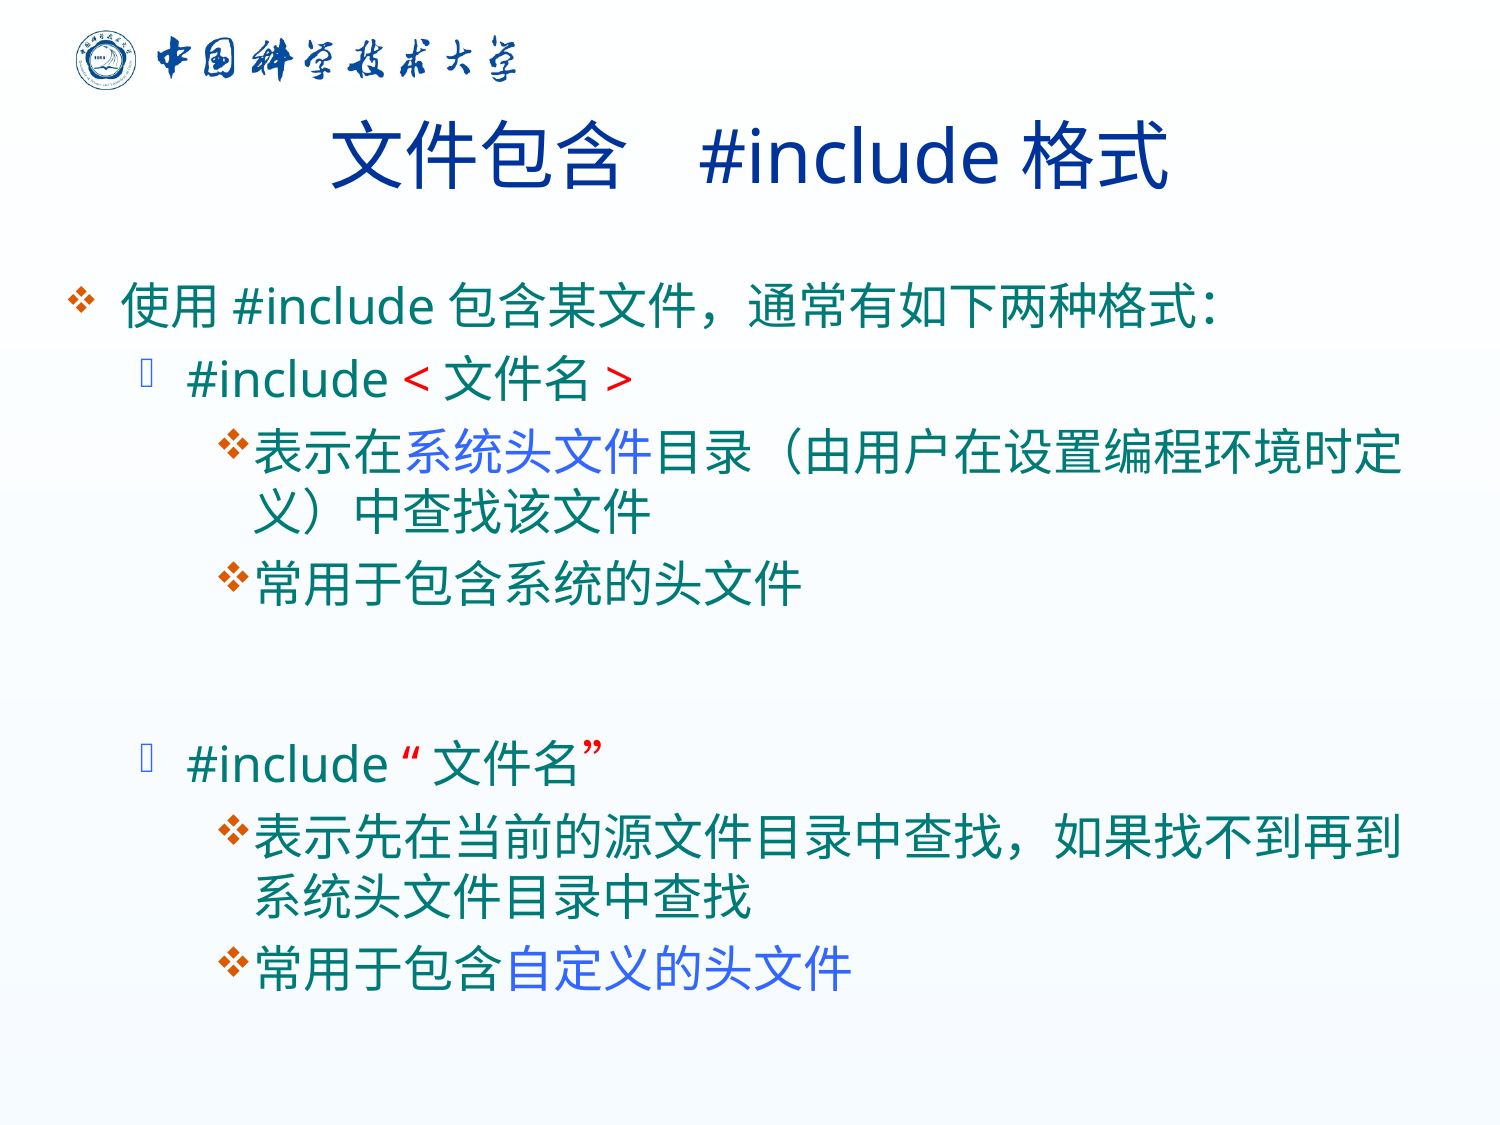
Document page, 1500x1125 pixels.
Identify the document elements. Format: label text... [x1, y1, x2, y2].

picture [74, 27, 136, 90]
list 使用#include包含某文件，通常有如下两种格式： #include <文件名> 表示在系统头文件目录（由用户在设置编程环境时定义）中查找该文件 常用于包含系统的头文件 #include “文件名” 表示先在当前的源文件目录中查找，如果找不到再到系统头文件目录中查找 常用于包含自定义的头文件 [49, 255, 1451, 1024]
picture [147, 26, 524, 84]
title 文件包含 #include格式 [49, 99, 1451, 209]
